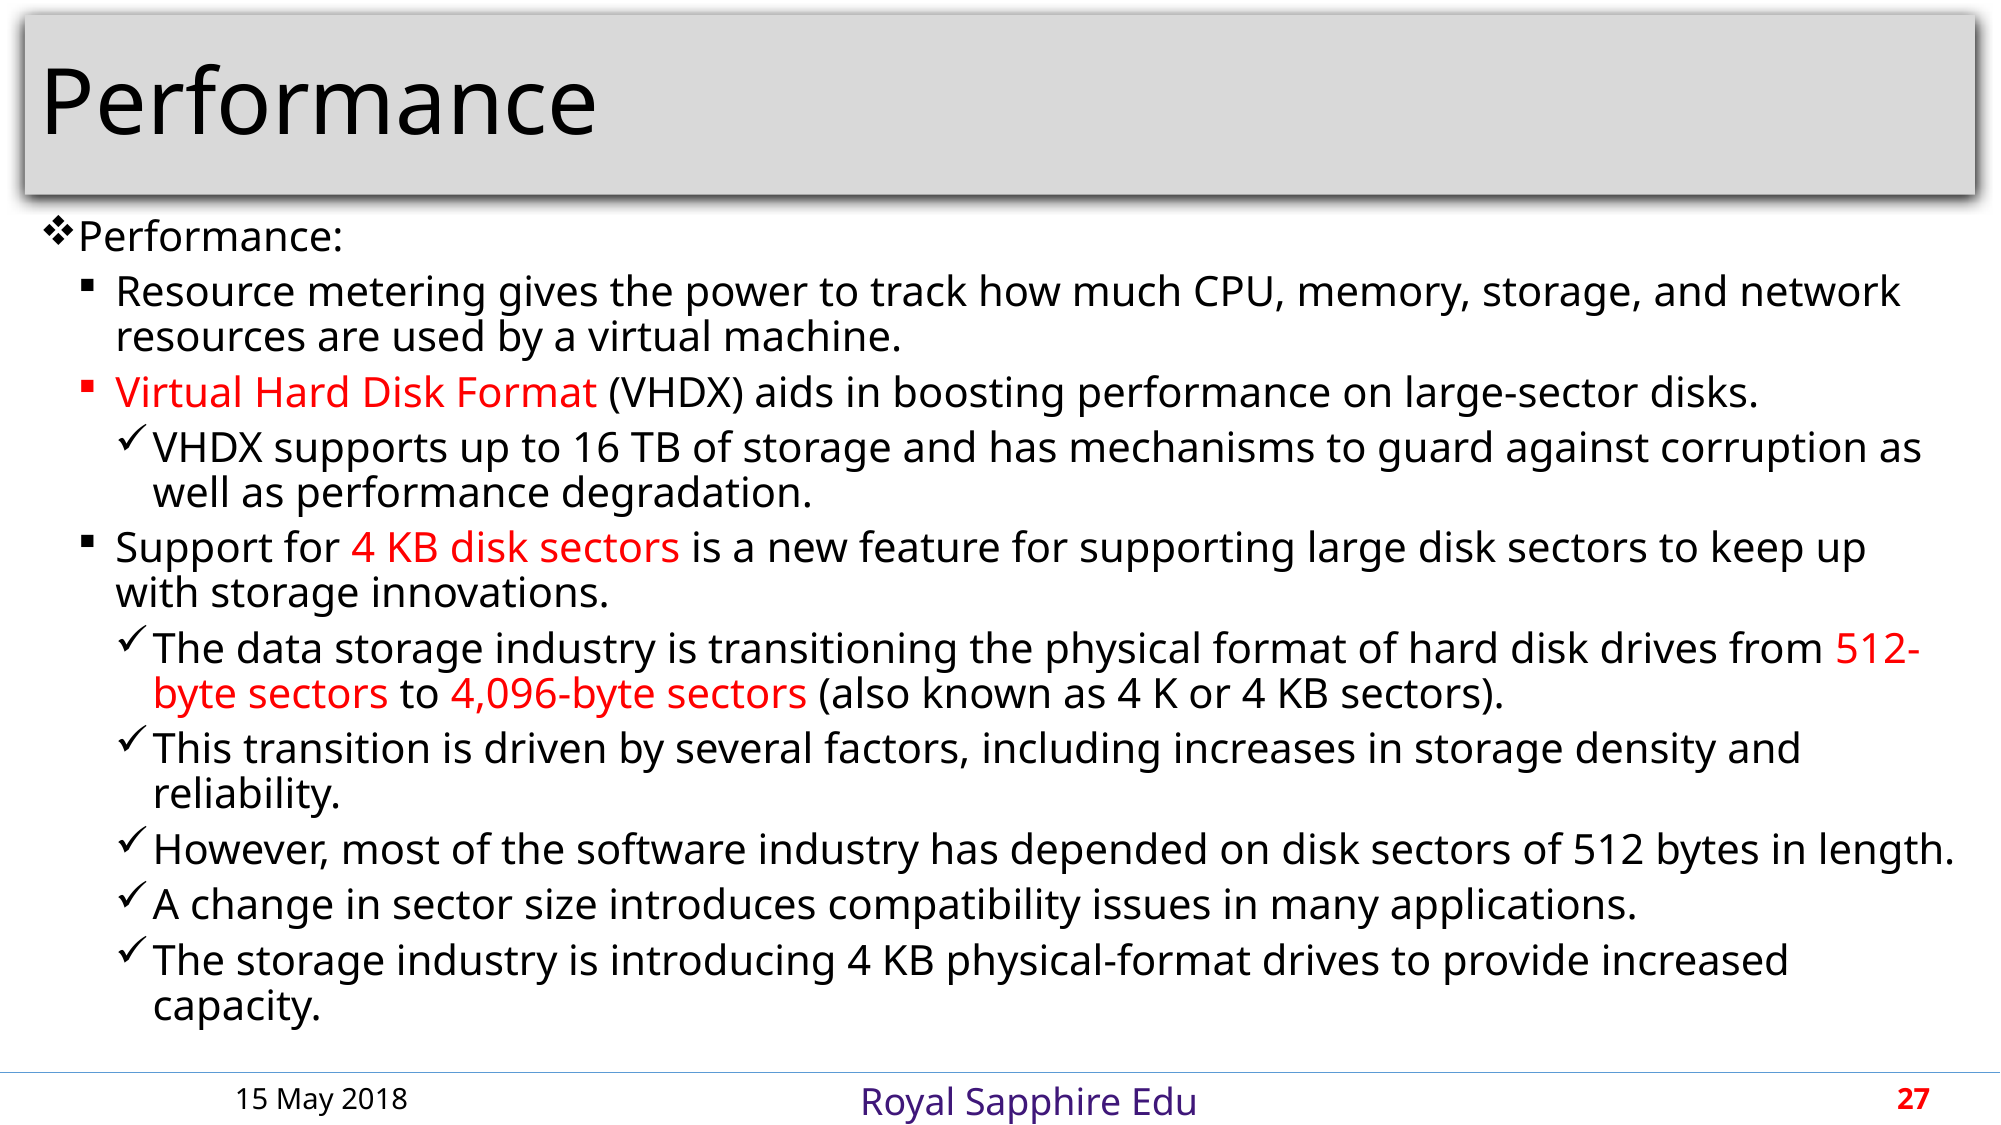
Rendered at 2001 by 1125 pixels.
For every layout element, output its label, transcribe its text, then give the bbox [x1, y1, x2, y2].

list Performance: Resource metering gives the power to track how much CPU, memory, storage, and network resources are used by a virtual machine. Virtual Hard Disk Format (VHDX) aids in boosting performance on large-sector disks. VHDX supports up to 16 TB of storage and has mechanisms to guard against corruption as well as performance degradation. Support for 4 KB disk sectors is a new feature for supporting large disk sectors to keep up with storage innovations. The data storage industry is transitioning the physical format of hard disk drives from 512-byte sectors to 4,096-byte sectors (also known as 4 K or 4 KB sectors). This transition is driven by several factors, including increases in storage density and reliability. However, most of the software industry has depended on disk sectors of 512 bytes in length. A change in sector size introduces compatibility issues in many applications. The storage industry is introducing 4 KB physical-format drives to provide increased capacity. [24, 208, 1975, 1063]
title Performance [24, 14, 1975, 195]
slide_number 27 [1495, 1072, 1946, 1115]
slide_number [220, 1072, 671, 1115]
